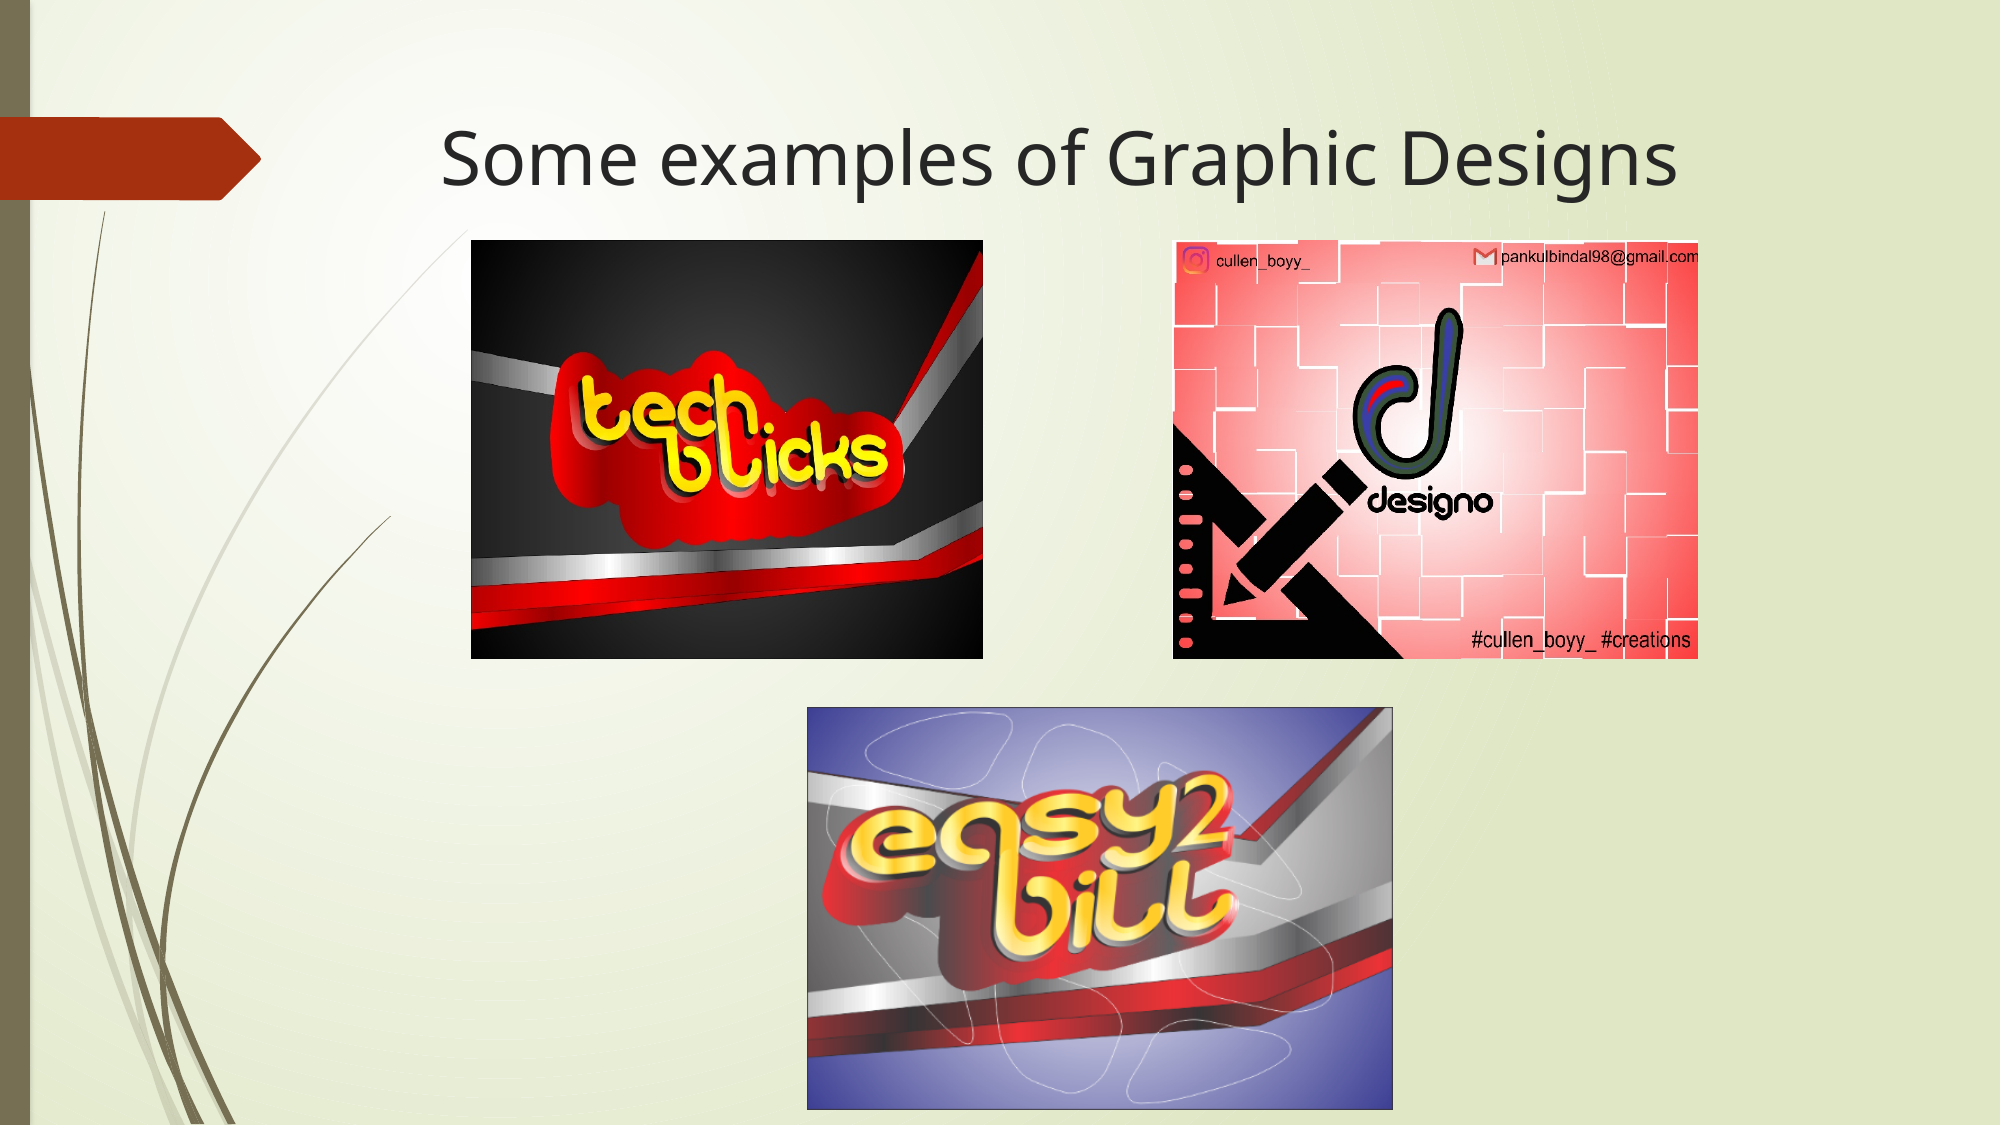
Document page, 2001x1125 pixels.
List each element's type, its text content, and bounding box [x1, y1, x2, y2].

title Some examples of Graphic Designs [425, 102, 1888, 313]
picture [1172, 239, 1698, 660]
picture [470, 239, 983, 660]
picture [807, 707, 1394, 1110]
